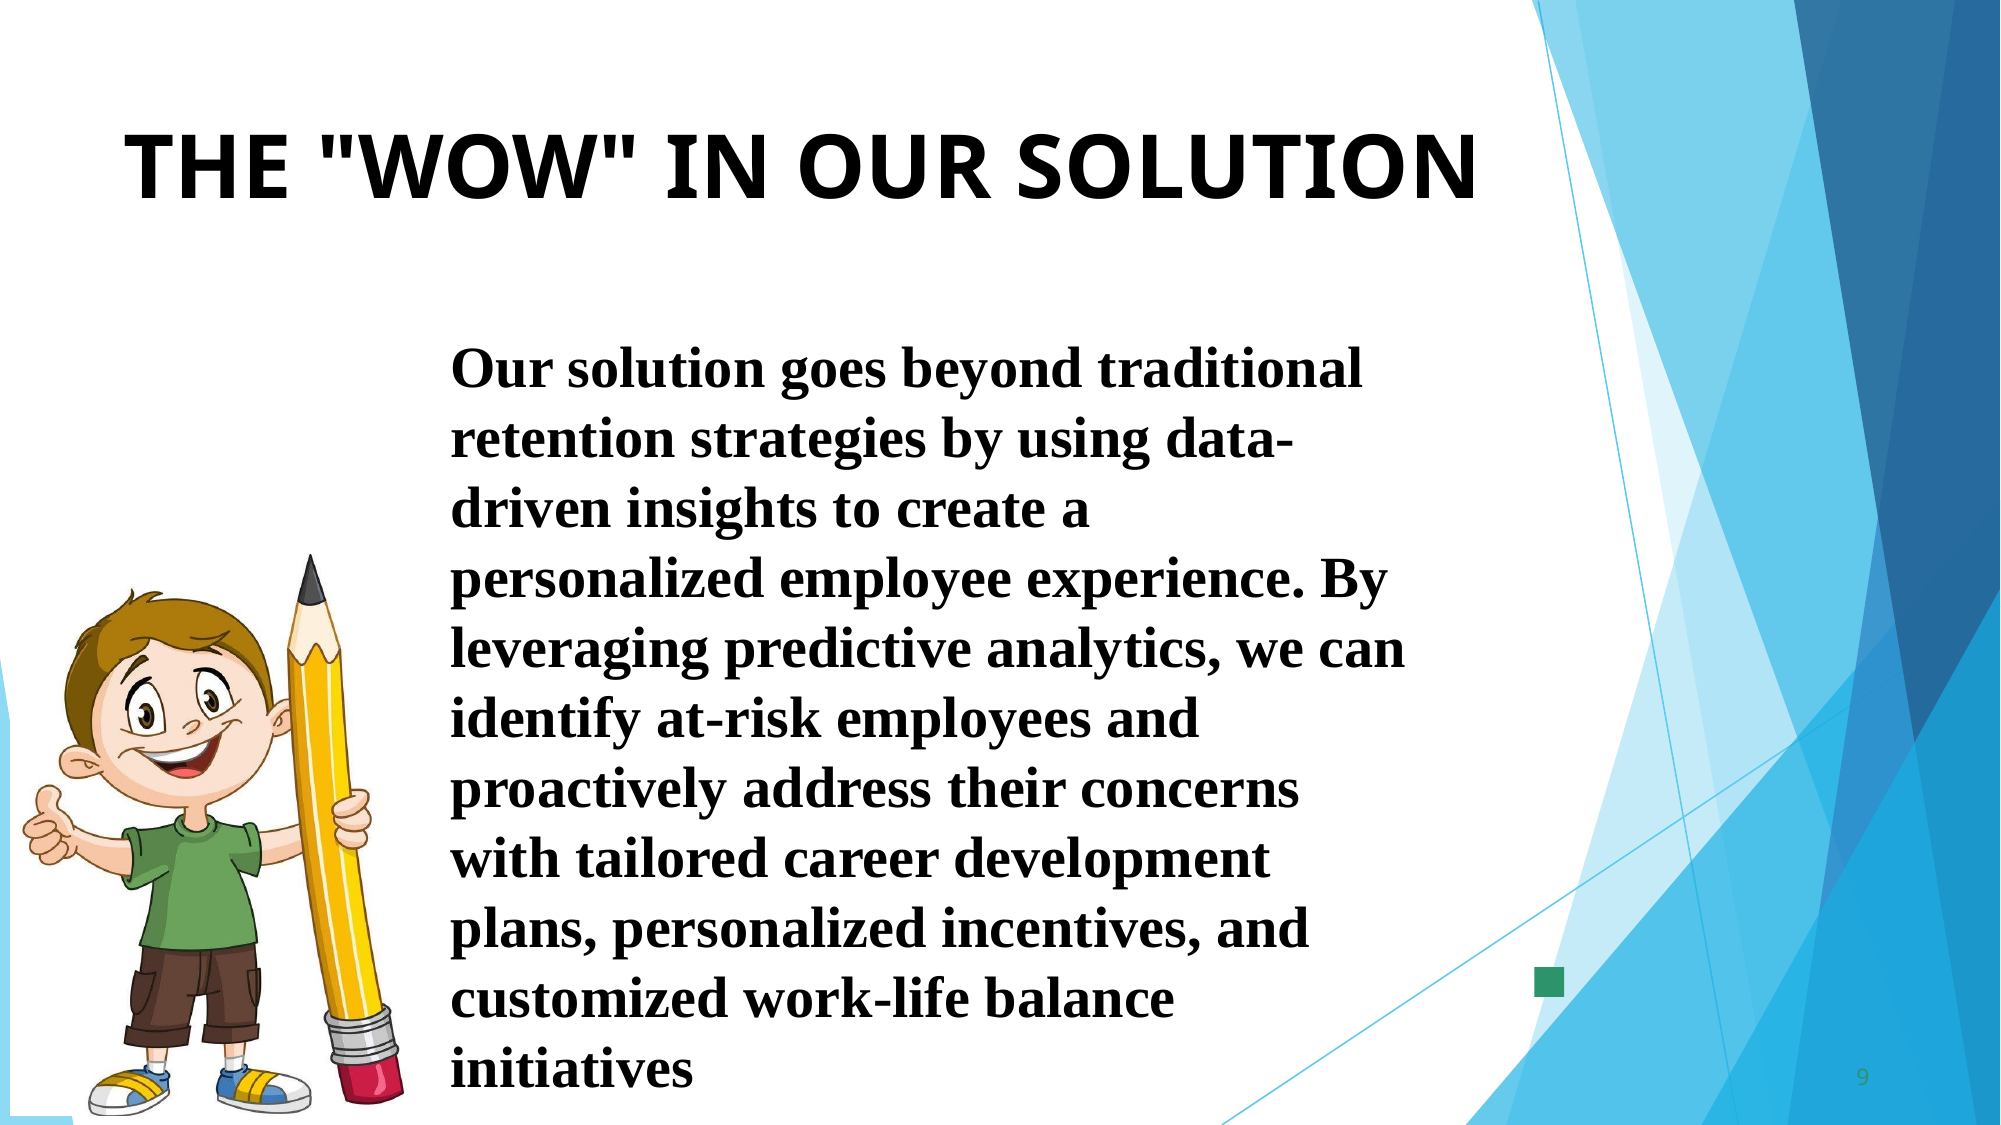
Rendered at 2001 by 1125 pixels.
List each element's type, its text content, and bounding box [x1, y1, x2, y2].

title THE "WOW" IN OUR SOLUTION [121, 107, 1513, 298]
picture [10, 554, 416, 1116]
text_box [1433, 386, 1850, 560]
text_box 9 [1849, 1061, 1888, 1095]
text_box [1534, 967, 1565, 997]
text_box Our solution goes beyond traditional retention strategies by using data-driven insights to create a personalized employee experience. By leveraging predictive analytics, we can identify at-risk employees and proactively address their concerns with tailored career development plans, personalized incentives, and customized work-life balance initiatives [435, 252, 1433, 1107]
